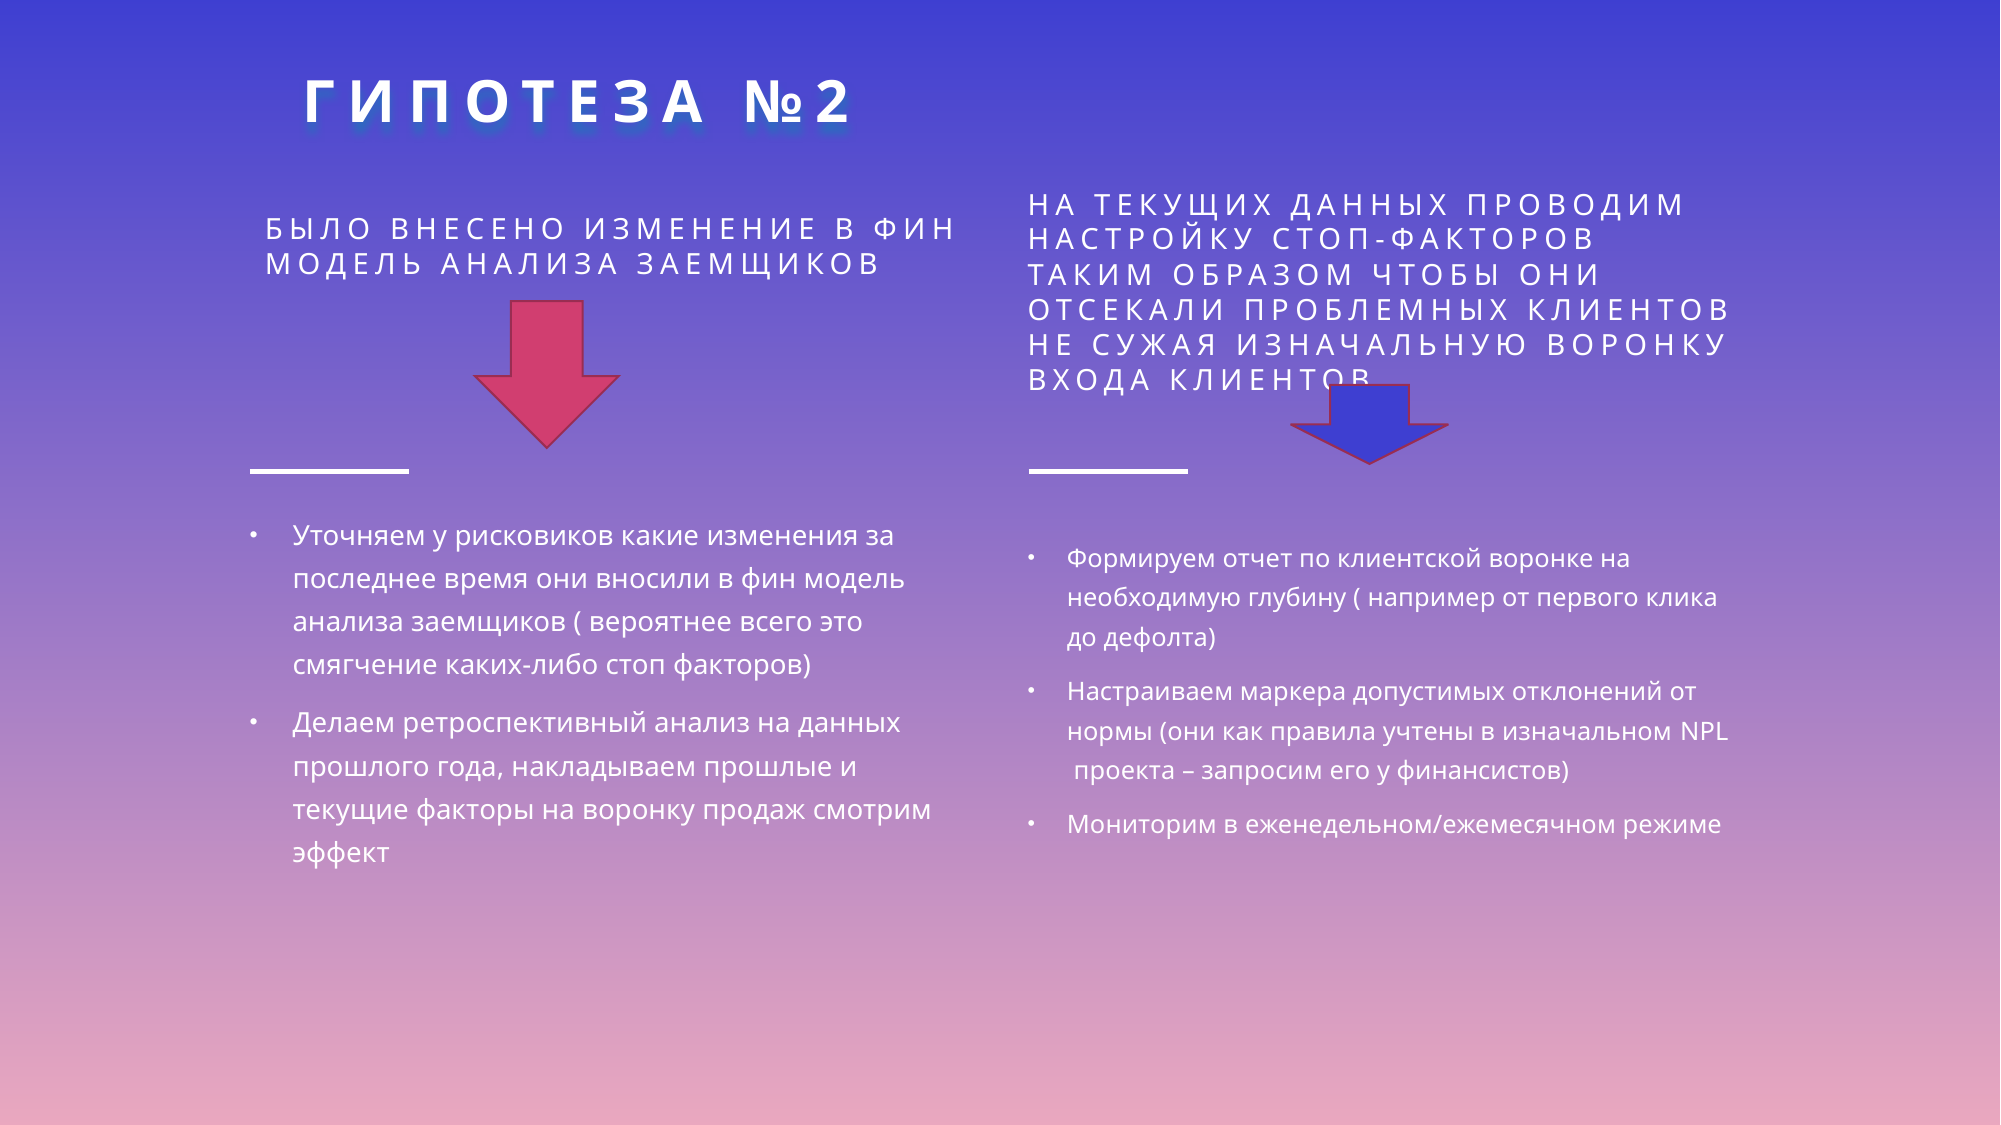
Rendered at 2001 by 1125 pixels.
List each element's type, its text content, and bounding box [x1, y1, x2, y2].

list Формируем отчет по клиентской воронке на необходимую глубину ( например от первого клика до дефолта) Настраиваем маркера допустимых отклонений от нормы (они как правила учтены в изначальном NPL проекта – запросим его у финансистов) Мониторим в еженедельном/ежемесячном режиме [1012, 525, 1750, 880]
list Было внесено изменение в фин модель анализа заемщиков [249, 172, 988, 288]
title Гипотеза №2 [287, 42, 1804, 142]
text_box [472, 300, 622, 450]
text_box [1290, 383, 1449, 466]
list На текущих данных проводим настройку стоп-факторов таким образом чтобы они отсекали проблемных клиентов не сужая изначальную воронку входа клиентов [1012, 171, 1750, 404]
list Уточняем у рисковиков какие изменения за последнее время они вносили в фин модель анализа заемщиков ( вероятнее всего это смягчение каких-либо стоп факторов) Делаем ретроспективный анализ на данных прошлого года, накладываем прошлые и текущие факторы на воронку продаж смотрим эффект [234, 500, 972, 880]
